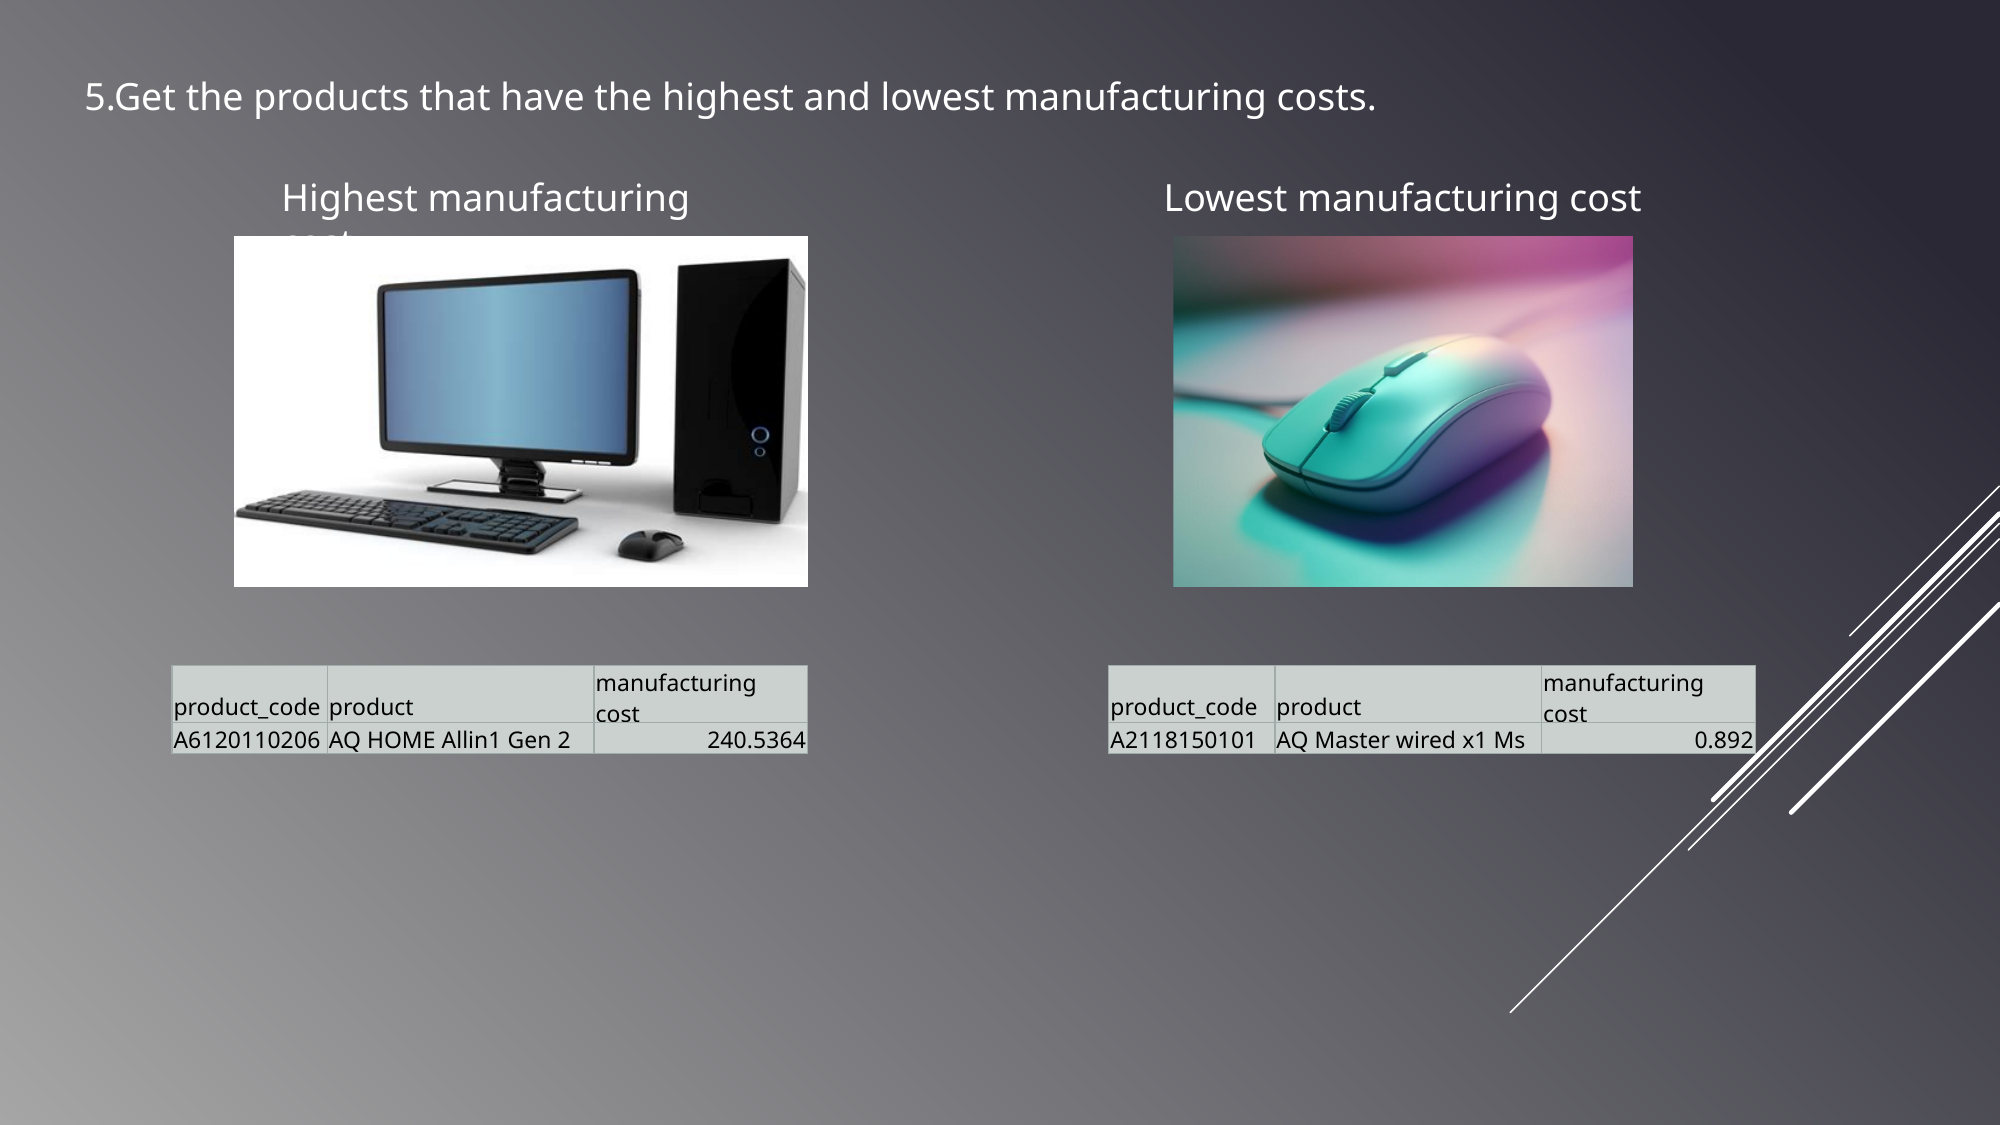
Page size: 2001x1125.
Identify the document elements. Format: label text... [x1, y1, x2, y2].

table_header product_code [173, 666, 327, 722]
table_header product_code [1109, 666, 1274, 722]
text_box 5.Get the products that have the highest and lowest manufacturing costs. [69, 65, 1924, 126]
table_header manufacturing cost [1542, 666, 1755, 722]
table_header product [328, 666, 593, 722]
table_header manufacturing cost [595, 666, 807, 722]
table_cell AQ Master wired x1 Ms [1276, 723, 1541, 753]
table_cell AQ HOME Allin1 Gen 2 [328, 723, 593, 753]
table_cell A2118150101 [1109, 723, 1274, 753]
picture [1173, 235, 1634, 588]
table_cell 0.892 [1542, 723, 1755, 753]
text_box Highest manufacturing cost [266, 166, 776, 235]
table_cell 240.5364 [595, 723, 807, 753]
table_cell A6120110206 [173, 723, 327, 753]
text_box Lowest manufacturing cost [1148, 166, 1658, 227]
table_header product [1276, 666, 1541, 722]
picture [234, 235, 809, 588]
